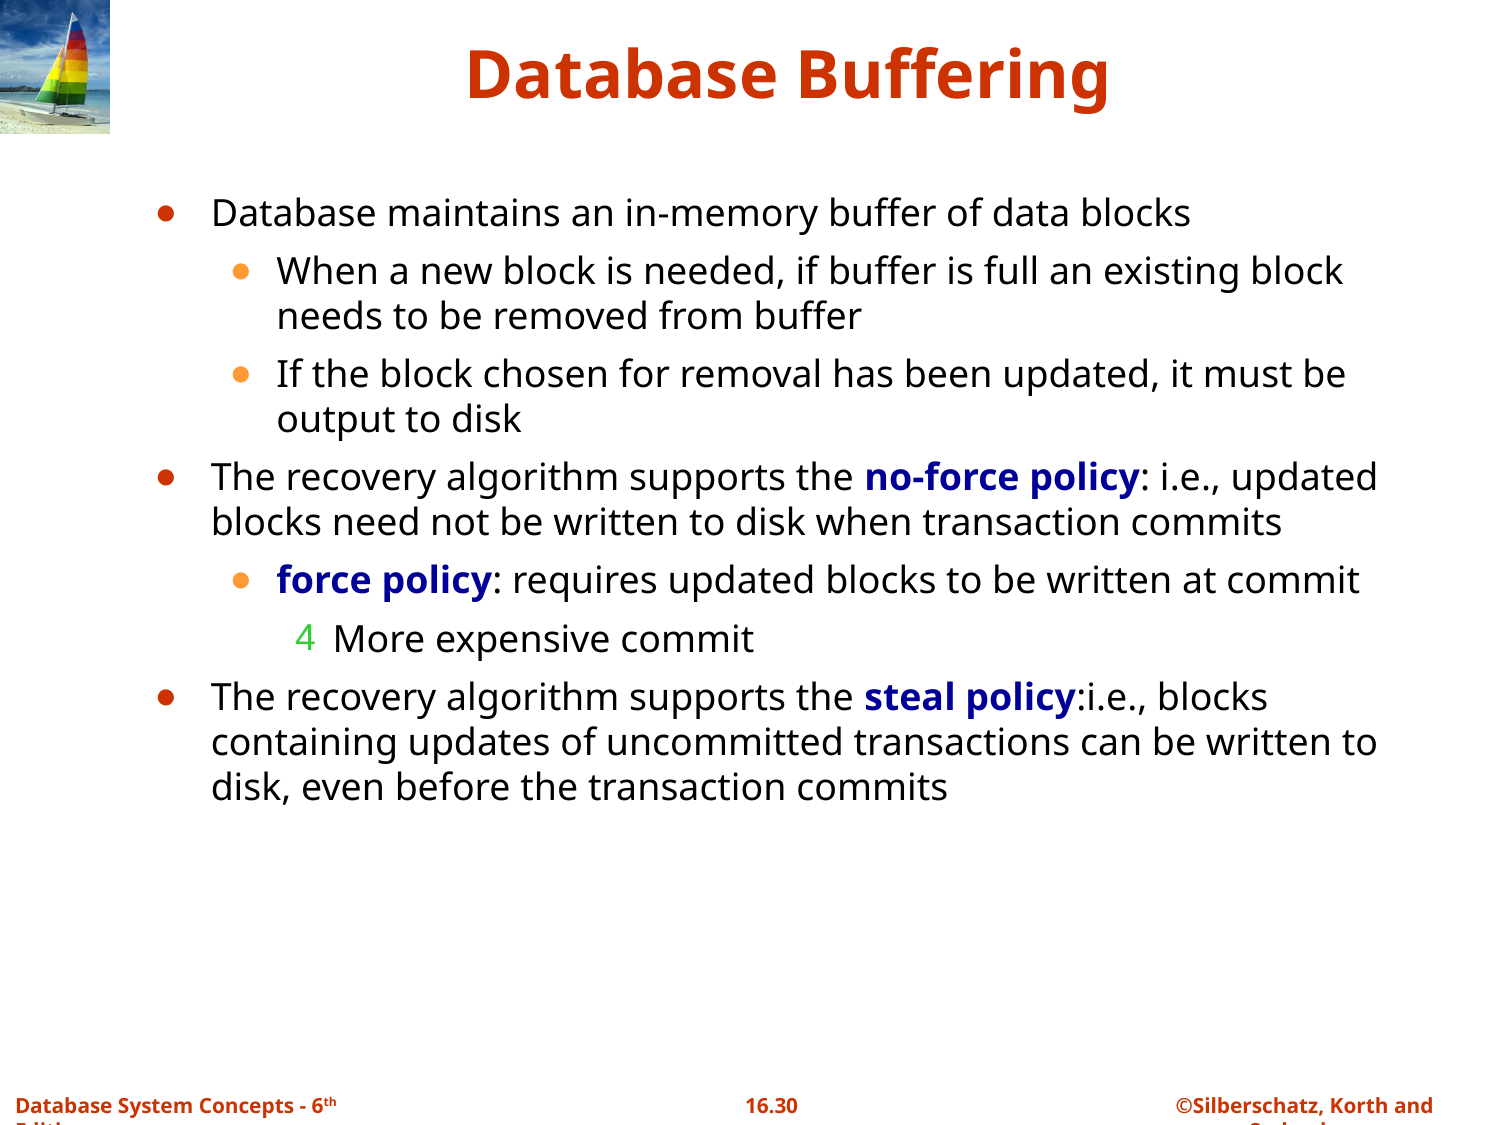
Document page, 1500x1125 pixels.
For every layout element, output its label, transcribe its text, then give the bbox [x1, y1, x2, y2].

title Database Buffering [126, 19, 1451, 120]
picture [0, 0, 110, 134]
list Database maintains an in-memory buffer of data blocks When a new block is needed, if buffer is full an existing block needs to be removed from buffer If the block chosen for removal has been updated, it must be output to disk The recovery algorithm supports the no-force policy: i.e., updated blocks need not be written to disk when transaction commits force policy: requires updated blocks to be written at commit More expensive commit The recovery algorithm supports the steal policy:i.e., blocks containing updates of uncommitted transactions can be written to disk, even before the transaction commits [139, 181, 1463, 1049]
